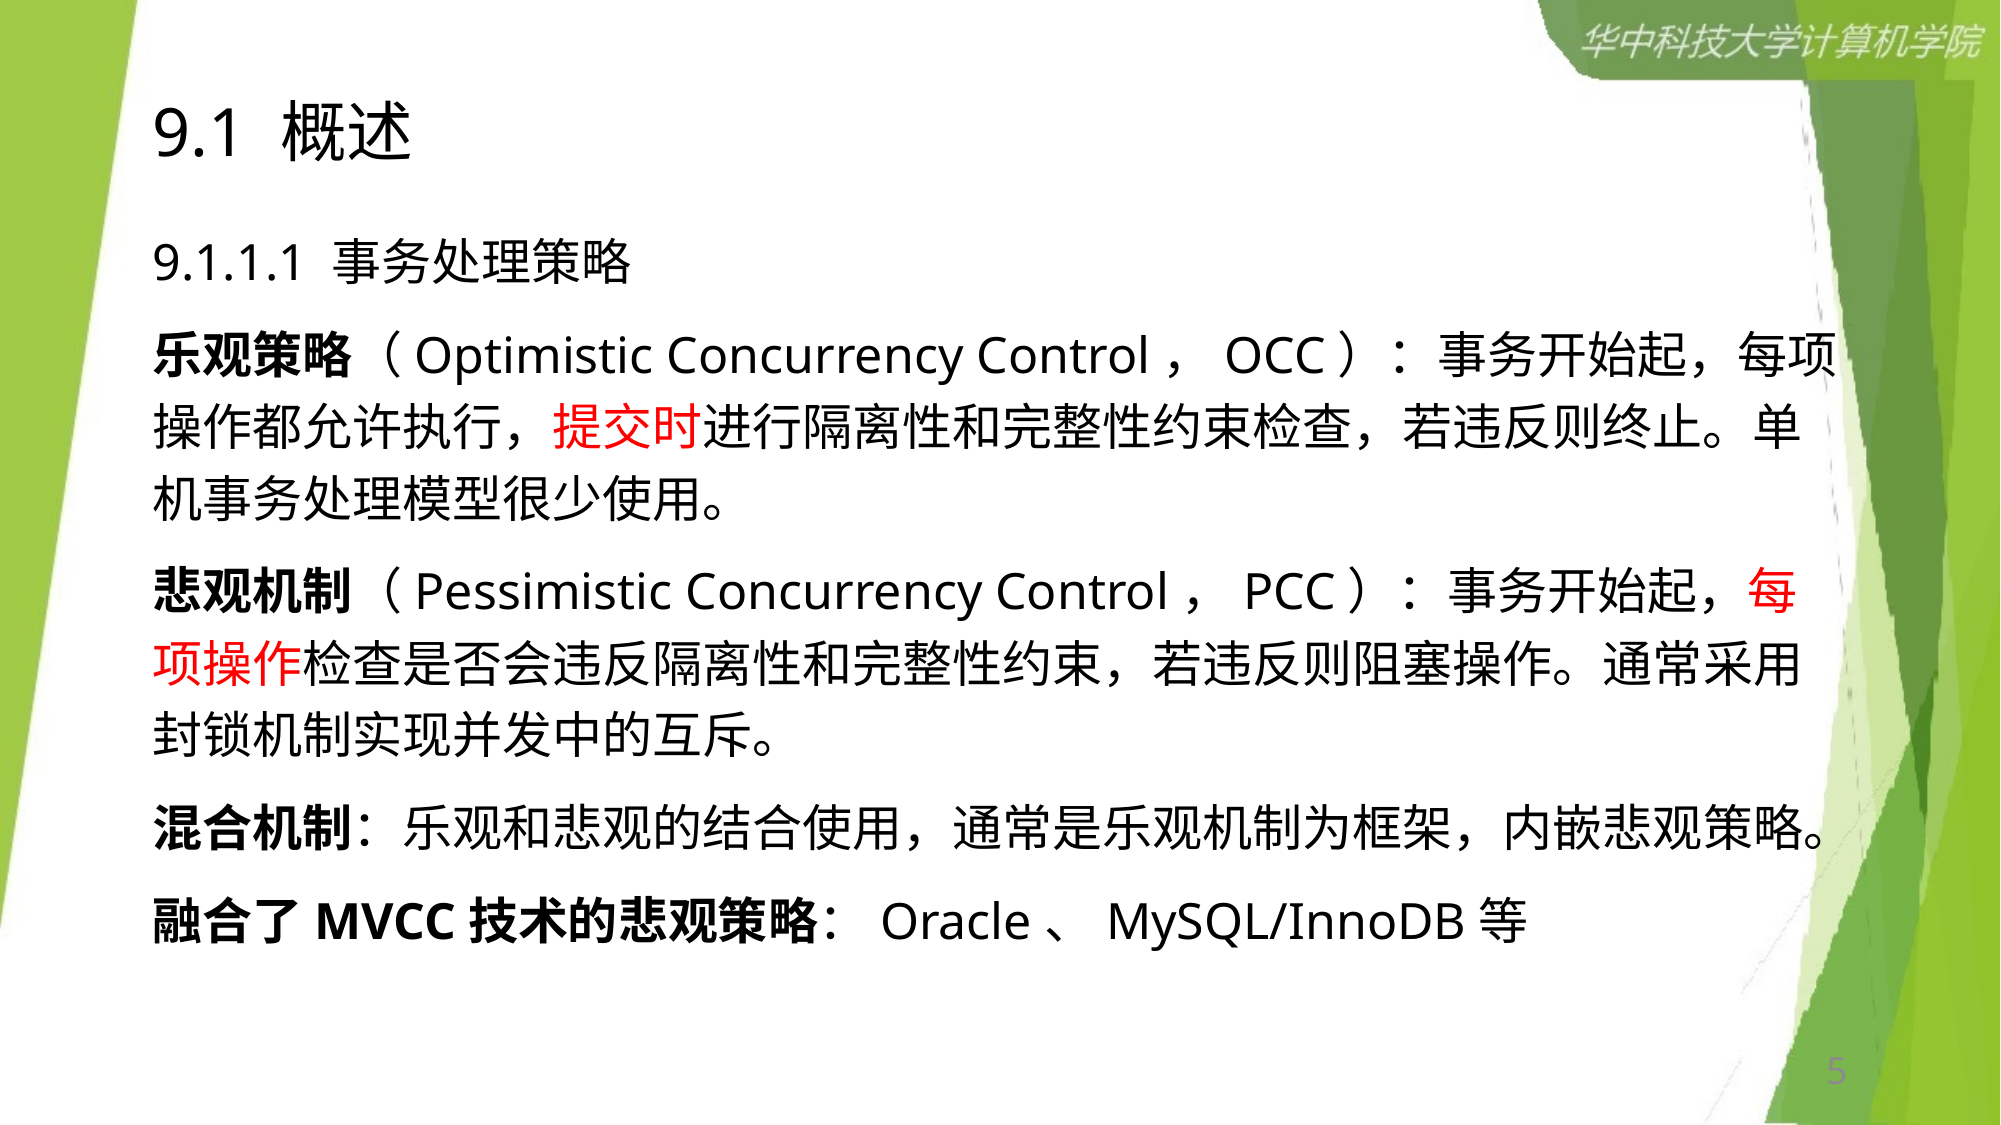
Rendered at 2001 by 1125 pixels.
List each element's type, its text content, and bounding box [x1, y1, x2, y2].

list 9.1.1.1 事务处理策略 乐观策略（Optimistic Concurrency Control，OCC）：事务开始起，每项操作都允许执行，提交时进行隔离性和完整性约束检查，若违反则终止。单机事务处理模型很少使用。 悲观机制（Pessimistic Concurrency Control，PCC）：事务开始起，每项操作检查是否会违反隔离性和完整性约束，若违反则阻塞操作。通常采用封锁机制实现并发中的互斥。 混合机制：乐观和悲观的结合使用，通常是乐观机制为框架，内嵌悲观策略。 融合了MVCC技术的悲观策略：Oracle、MySQL/InnoDB等 [137, 210, 1863, 1067]
picture [0, 0, 2001, 1125]
slide_number 5 [1412, 1042, 1863, 1103]
title 9.1 概述 [137, 59, 1863, 210]
